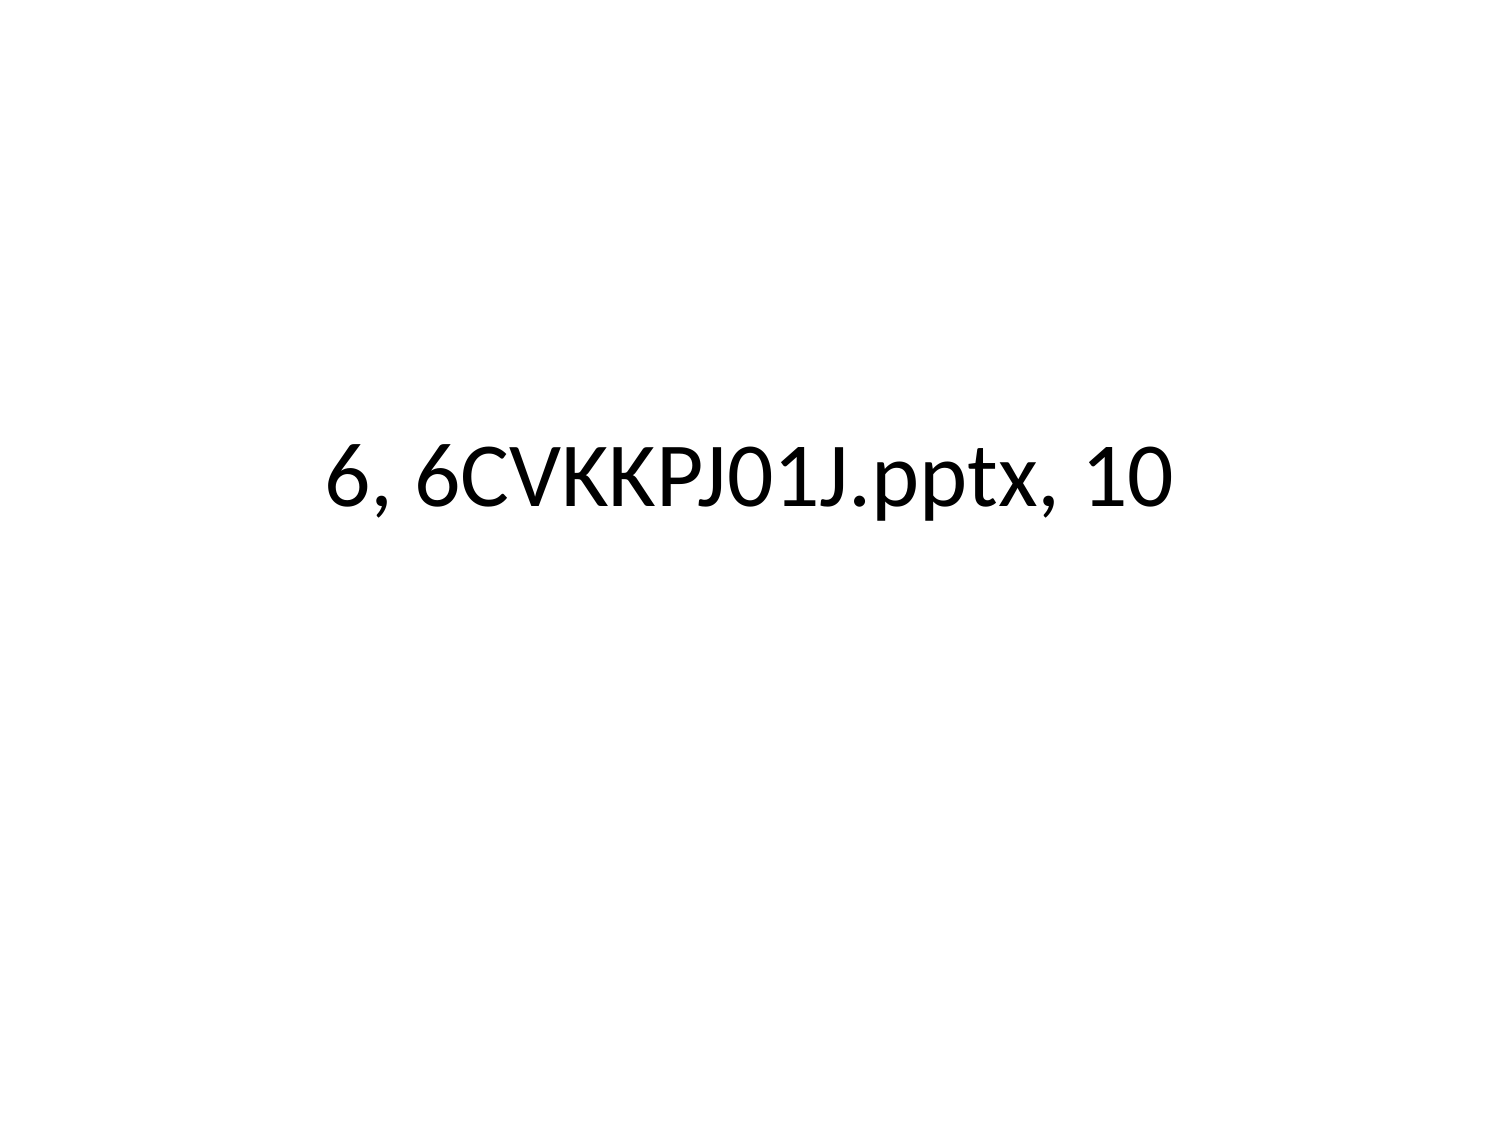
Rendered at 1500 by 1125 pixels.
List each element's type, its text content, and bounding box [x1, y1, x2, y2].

title 6, 6CVKKPJ01J.pptx, 10 [112, 349, 1388, 591]
